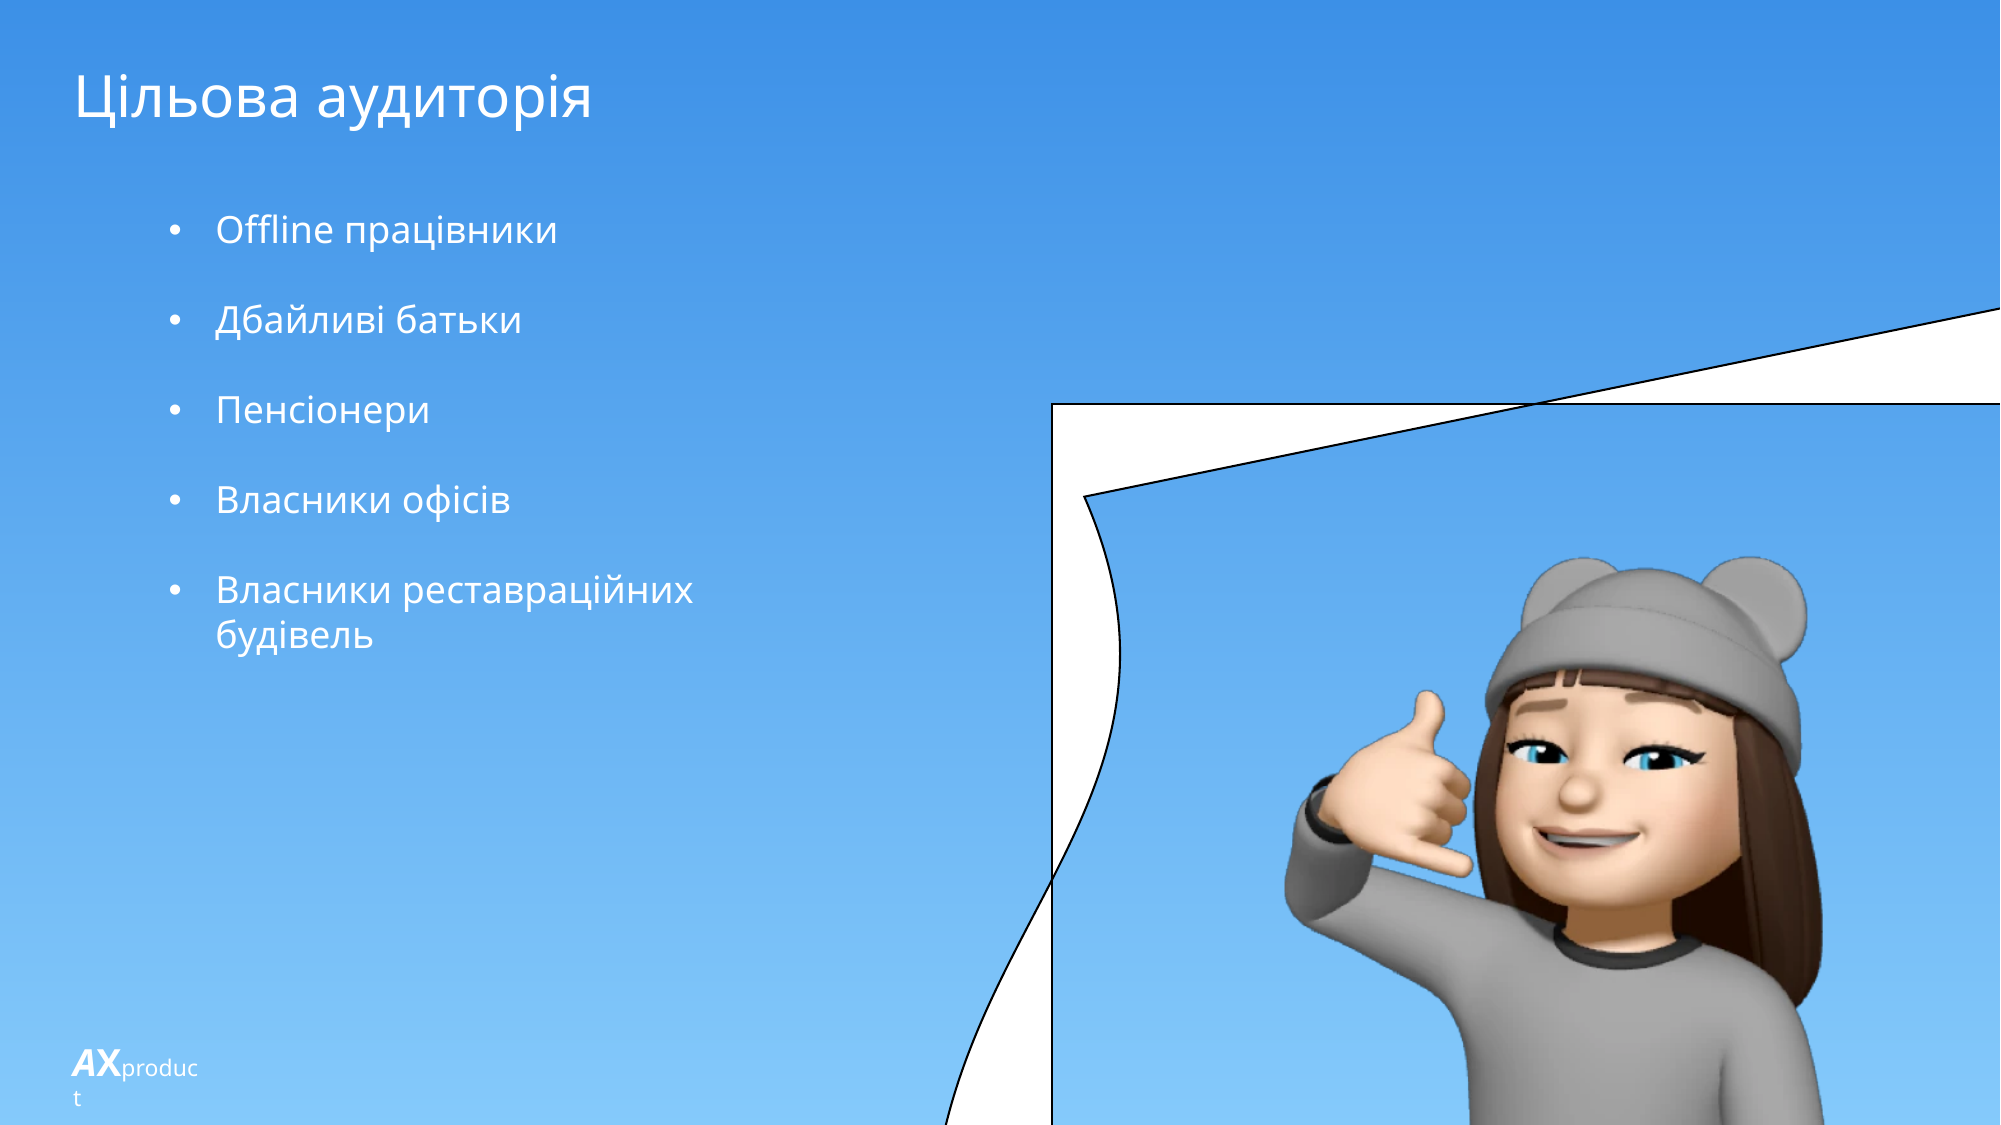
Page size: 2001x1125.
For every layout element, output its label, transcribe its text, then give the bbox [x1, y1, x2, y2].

text_box Цільова аудиторія [58, 52, 694, 137]
text_box AXproduct [58, 1031, 215, 1119]
text_box [944, 307, 2000, 1125]
text_box Offline працівники Дбайливі батьки Пенсіонери Власники офісів Власники реставраційних будівель [153, 199, 774, 664]
picture [1263, 473, 1916, 1125]
